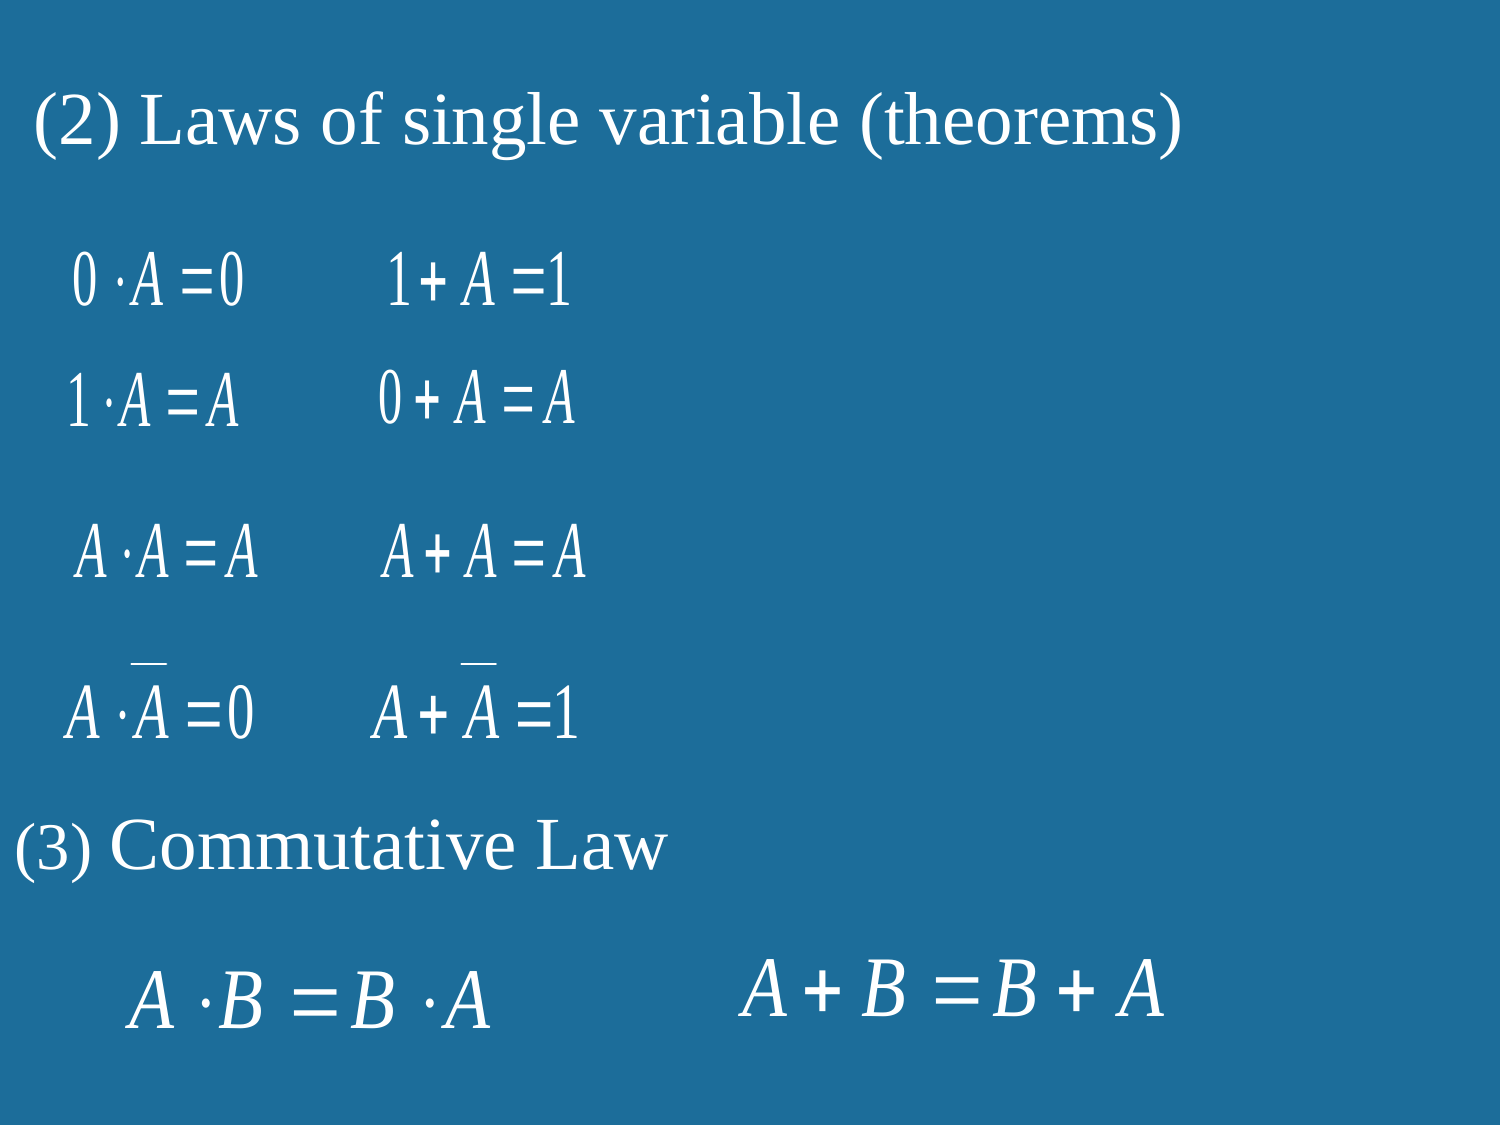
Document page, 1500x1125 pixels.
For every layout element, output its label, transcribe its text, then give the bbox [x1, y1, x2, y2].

text_box (3) Commutative Law [0, 786, 1247, 892]
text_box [112, 937, 1176, 1040]
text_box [64, 503, 591, 587]
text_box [64, 349, 582, 440]
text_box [52, 645, 584, 755]
text_box (2) Laws of single variable (theorems) [0, 62, 1223, 168]
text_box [64, 231, 573, 322]
